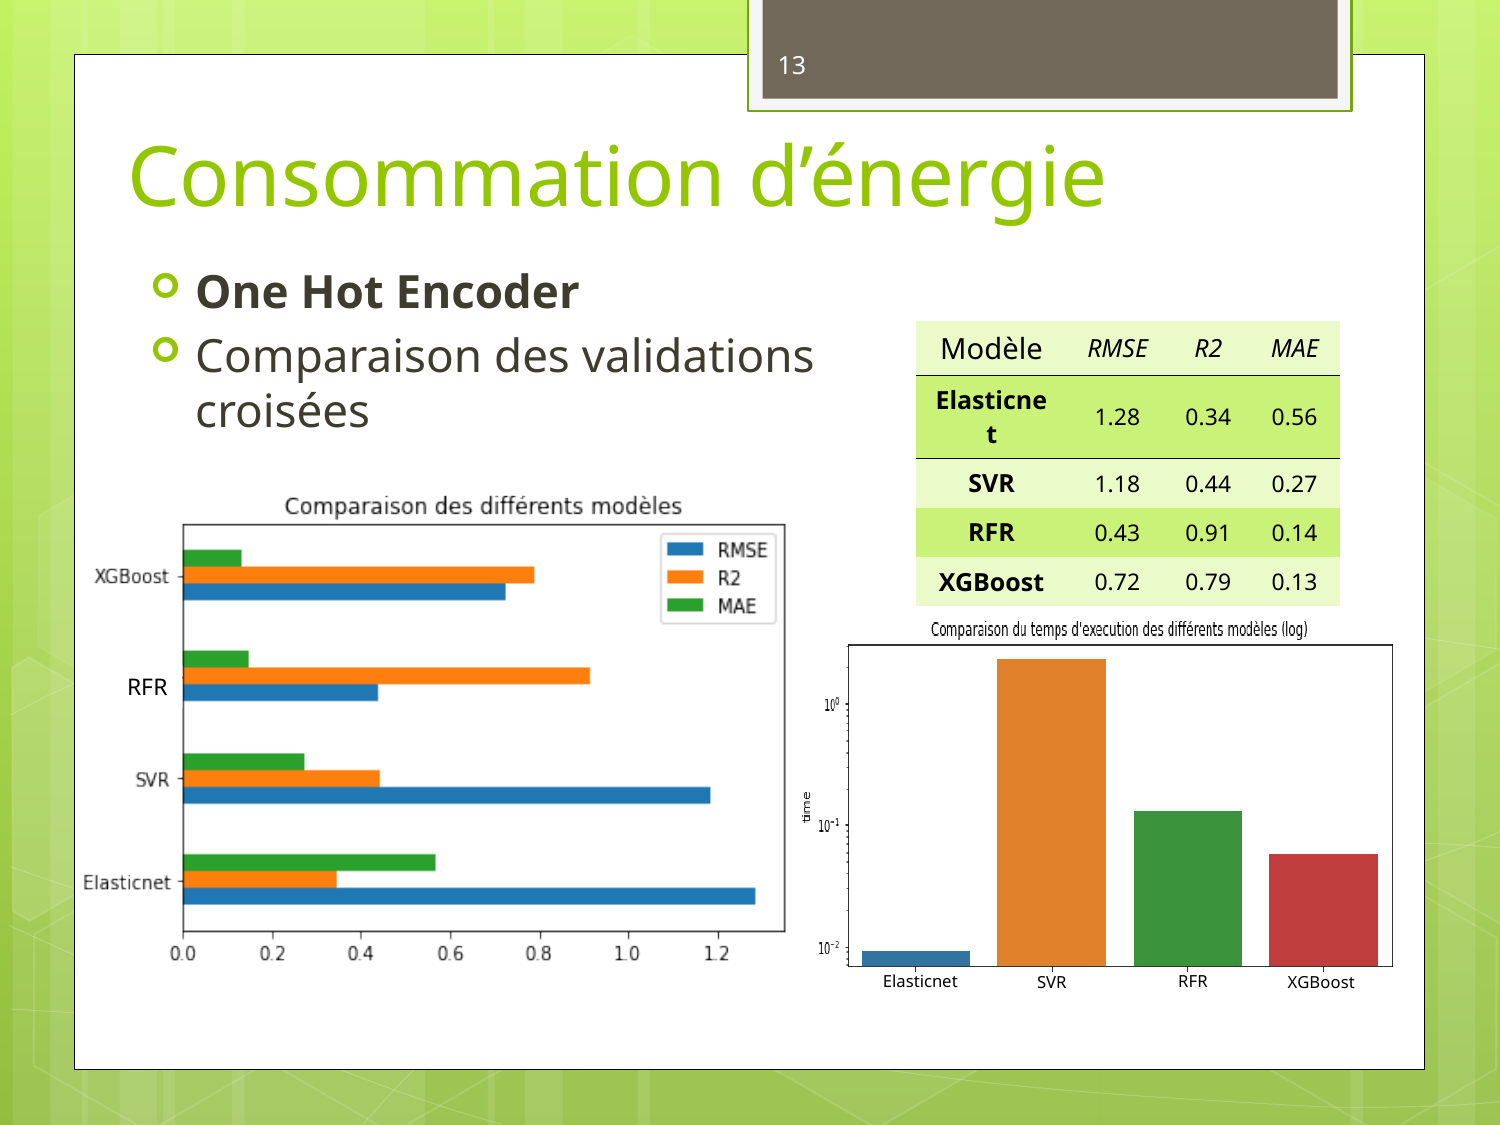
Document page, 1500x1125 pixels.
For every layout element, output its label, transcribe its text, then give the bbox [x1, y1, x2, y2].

title Consommation d’énergie [112, 42, 1265, 231]
table_cell RFR [916, 508, 1067, 557]
table_cell 0.79 [1168, 557, 1249, 606]
table_cell 1.28 [1067, 376, 1168, 458]
table_header R2 [1168, 321, 1249, 375]
table_cell 0.14 [1249, 508, 1340, 557]
table_cell 1.18 [1067, 459, 1168, 508]
table_cell Elasticnet [916, 376, 1067, 458]
slide_number 13 [762, 36, 982, 97]
table_header RMSE [1067, 321, 1168, 375]
table_cell 0.43 [1067, 508, 1168, 557]
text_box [76, 482, 797, 977]
table_cell SVR [916, 459, 1067, 508]
table_header MAE [1249, 321, 1340, 375]
table_cell 0.34 [1168, 376, 1249, 458]
table_cell 0.56 [1249, 376, 1340, 458]
table_cell 0.72 [1067, 557, 1168, 606]
list One Hot Encoder Comparaison des validations croisées [123, 255, 893, 509]
table_cell 0.91 [1168, 508, 1249, 557]
table_cell XGBoost [916, 557, 1067, 606]
table_cell 0.27 [1249, 459, 1340, 508]
table_cell 0.44 [1168, 459, 1249, 508]
table_header Modèle [916, 321, 1067, 375]
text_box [796, 610, 1398, 1000]
table_cell 0.13 [1249, 557, 1340, 606]
